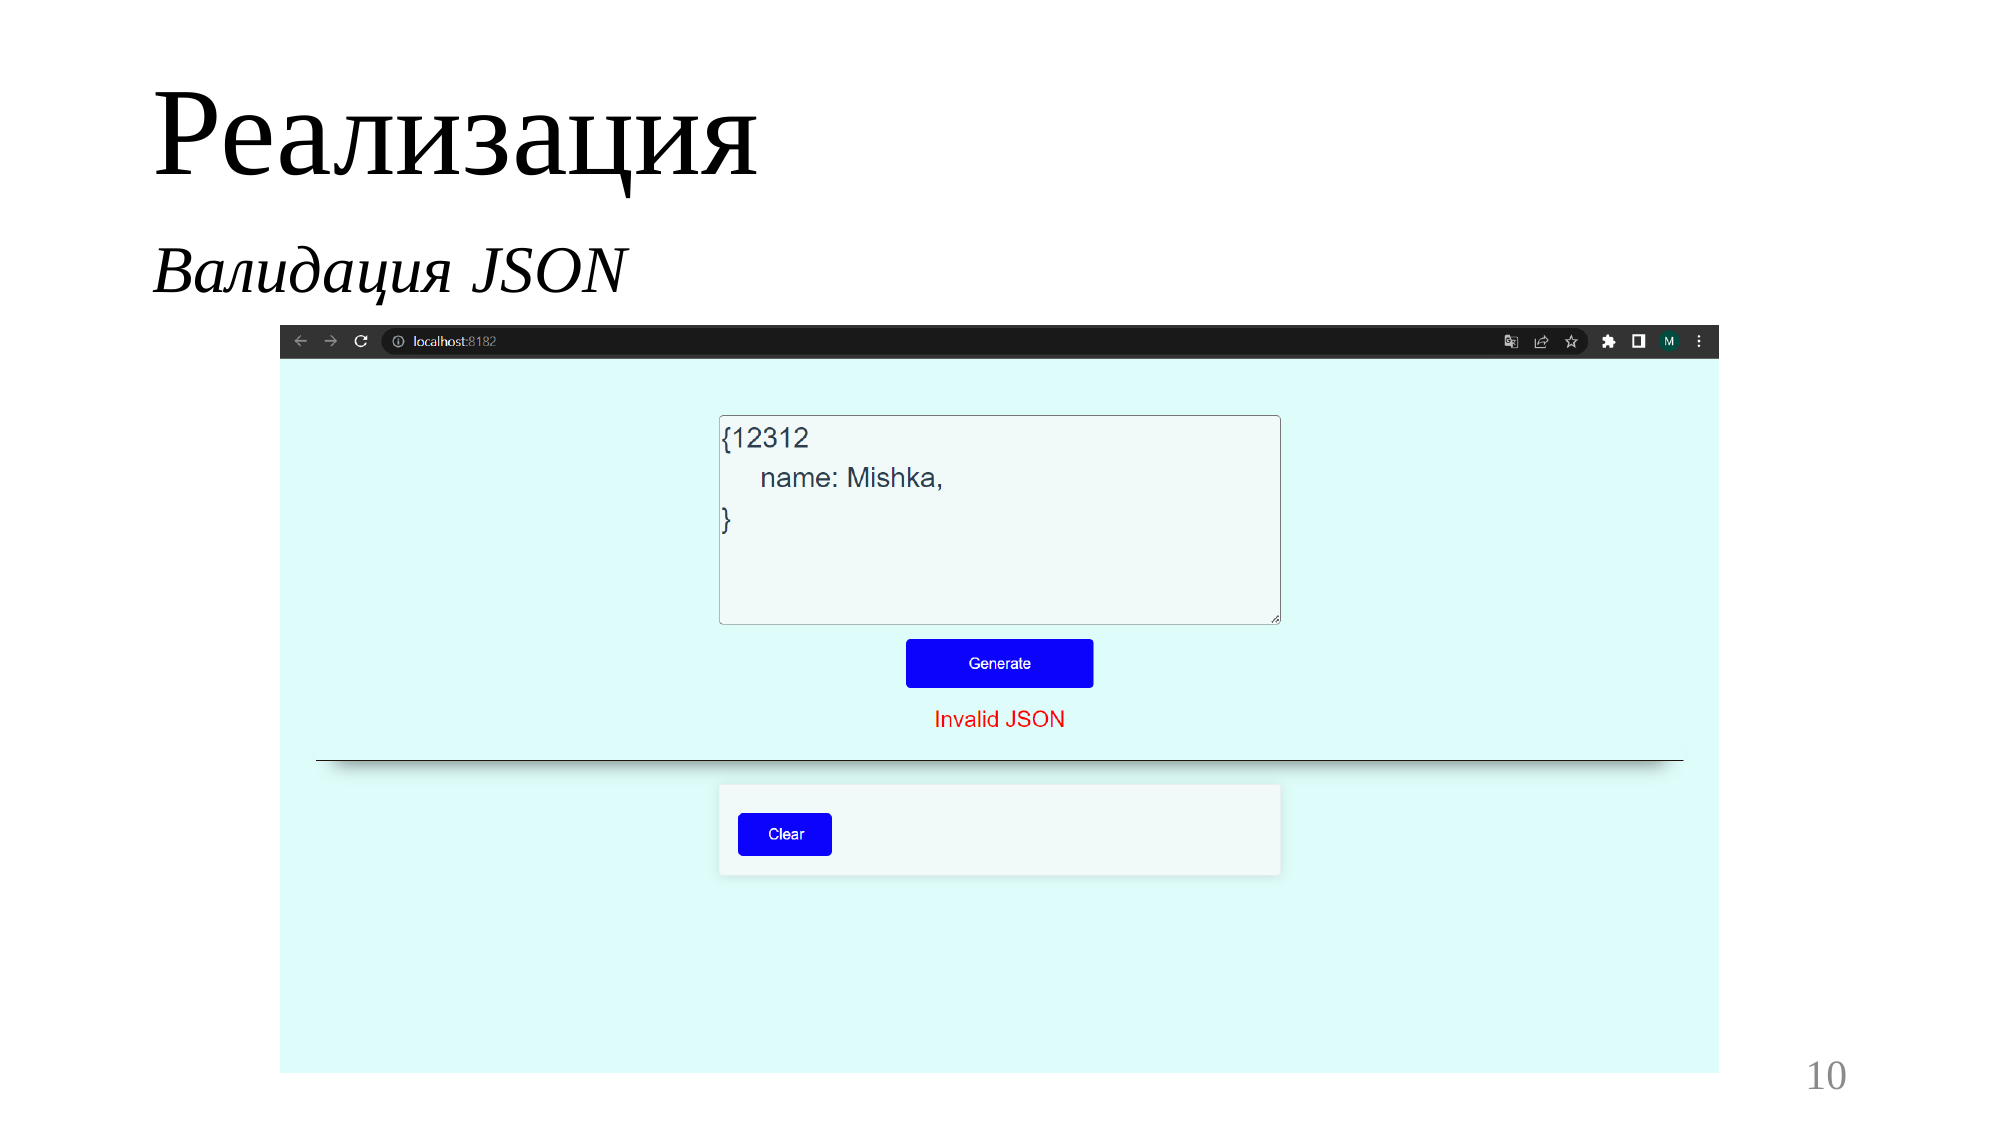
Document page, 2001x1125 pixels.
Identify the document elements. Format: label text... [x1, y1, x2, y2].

title Реализация [137, 25, 1863, 227]
list Валидация JSON [137, 227, 1863, 942]
slide_number 10 [1412, 1042, 1863, 1103]
picture [280, 325, 1719, 1073]
